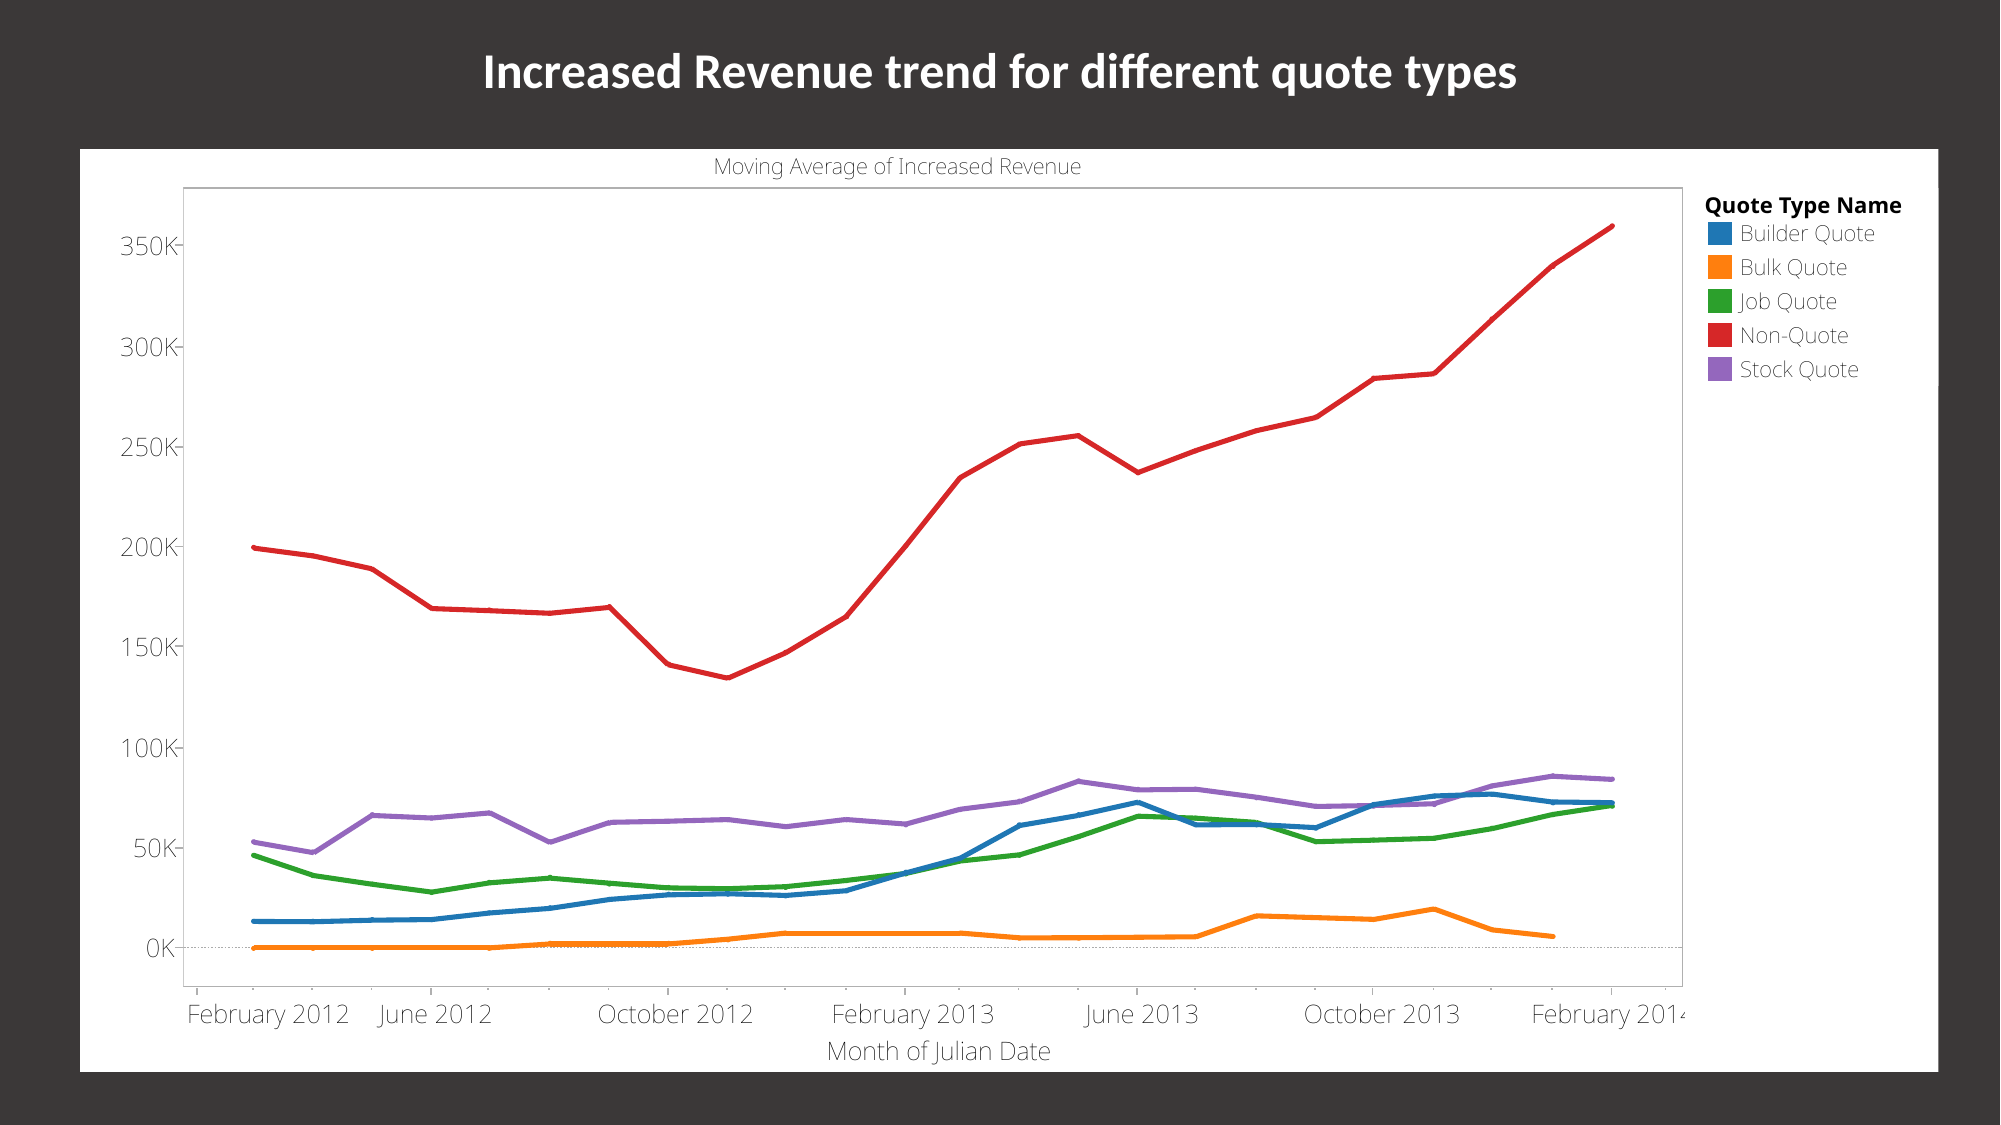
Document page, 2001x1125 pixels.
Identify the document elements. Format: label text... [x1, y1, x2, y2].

picture [79, 148, 1939, 1072]
text_box Increased Revenue trend for different quote types [19, 31, 1982, 107]
